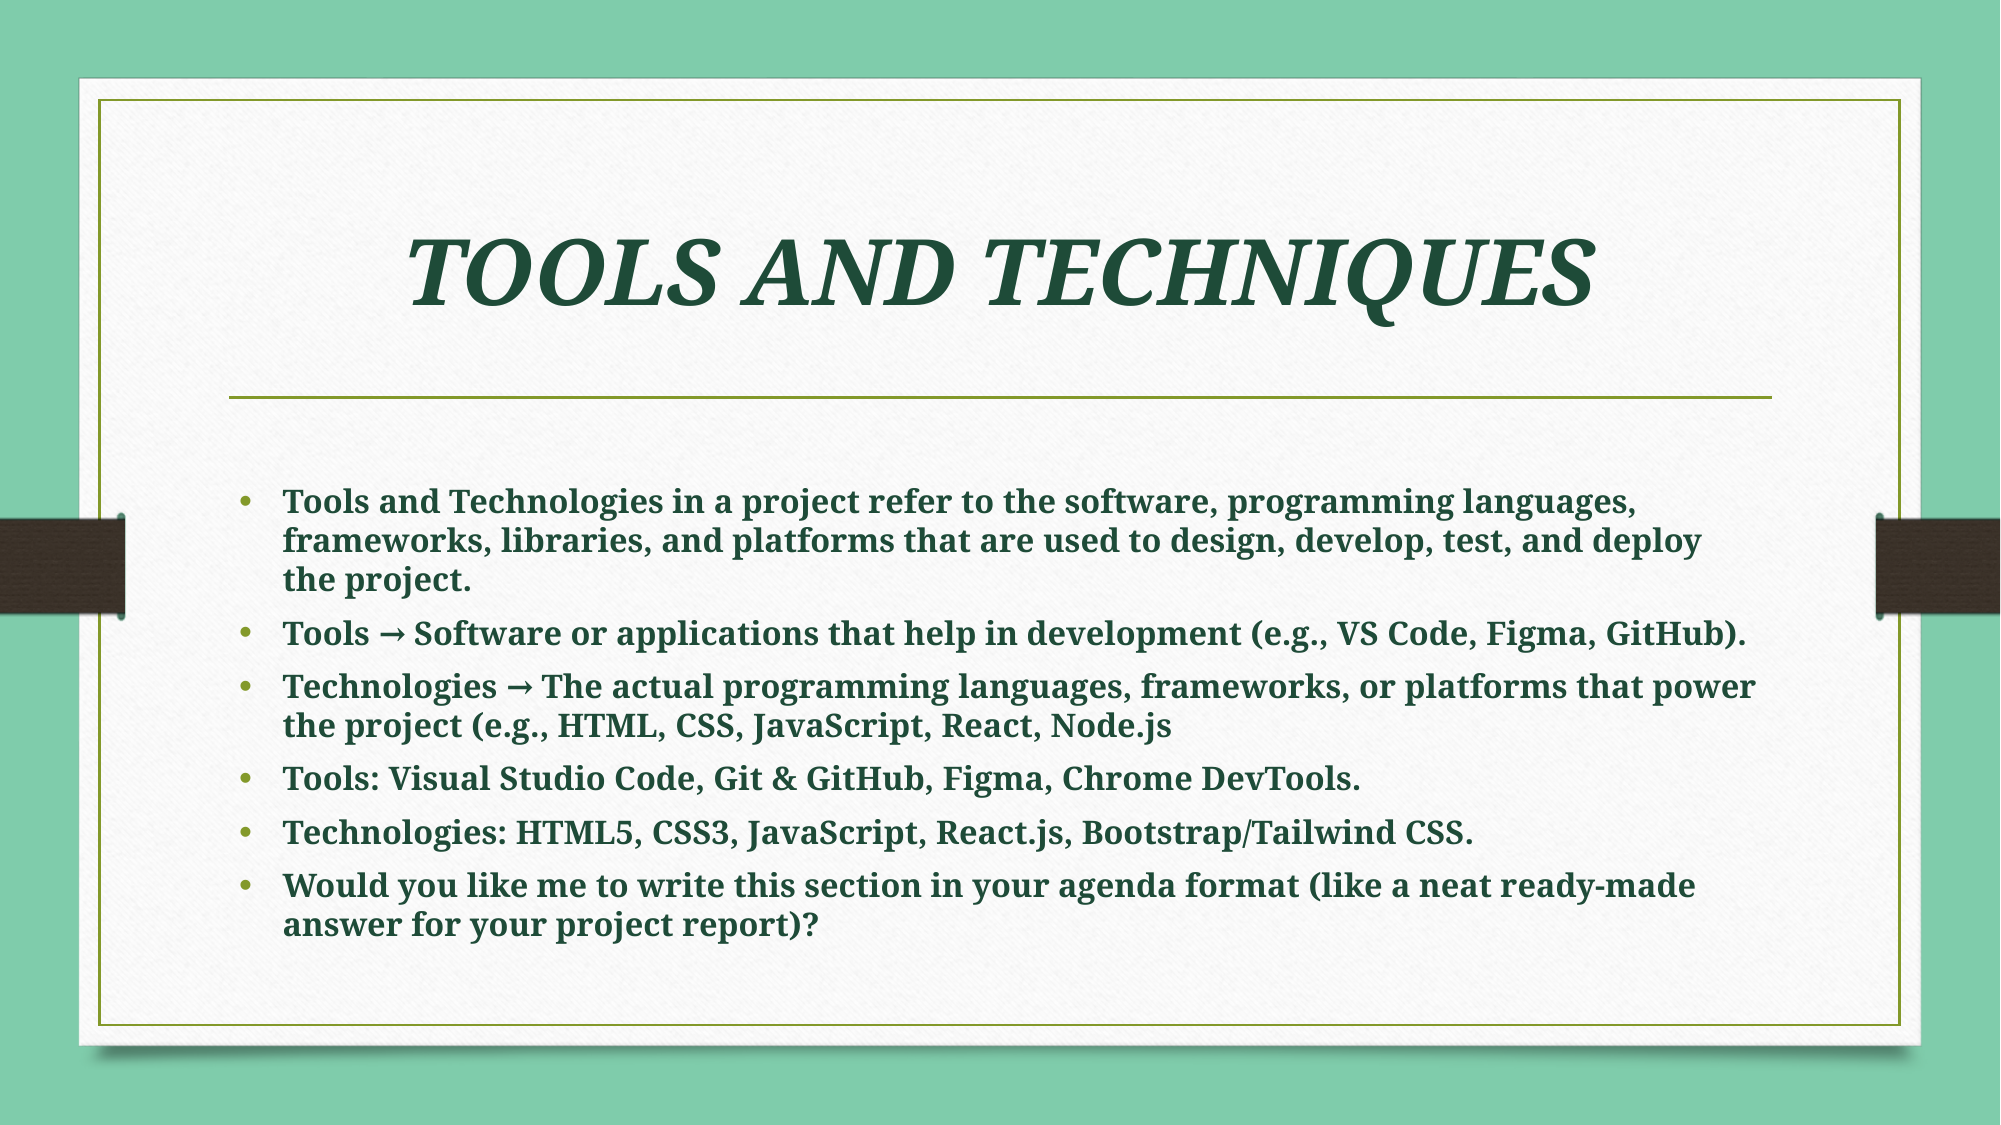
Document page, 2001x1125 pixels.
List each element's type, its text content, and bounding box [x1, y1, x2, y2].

title TOOLS AND TECHNIQUES [212, 161, 1788, 375]
list Tools and Technologies in a project refer to the software, programming languages, frameworks, libraries, and platforms that are used to design, develop, test, and deploy the project. Tools → Software or applications that help in development (e.g., VS Code, Figma, GitHub). Technologies → The actual programming languages, frameworks, or platforms that power the project (e.g., HTML, CSS, JavaScript, React, Node.js Tools: Visual Studio Code, Git & GitHub, Figma, Chrome DevTools. Technologies: HTML5, CSS3, JavaScript, React.js, Bootstrap/Tailwind CSS. Would you like me to write this section in your agenda format (like a neat ready-made answer for your project report)? [224, 420, 1776, 963]
picture [0, 0, 2001, 1125]
